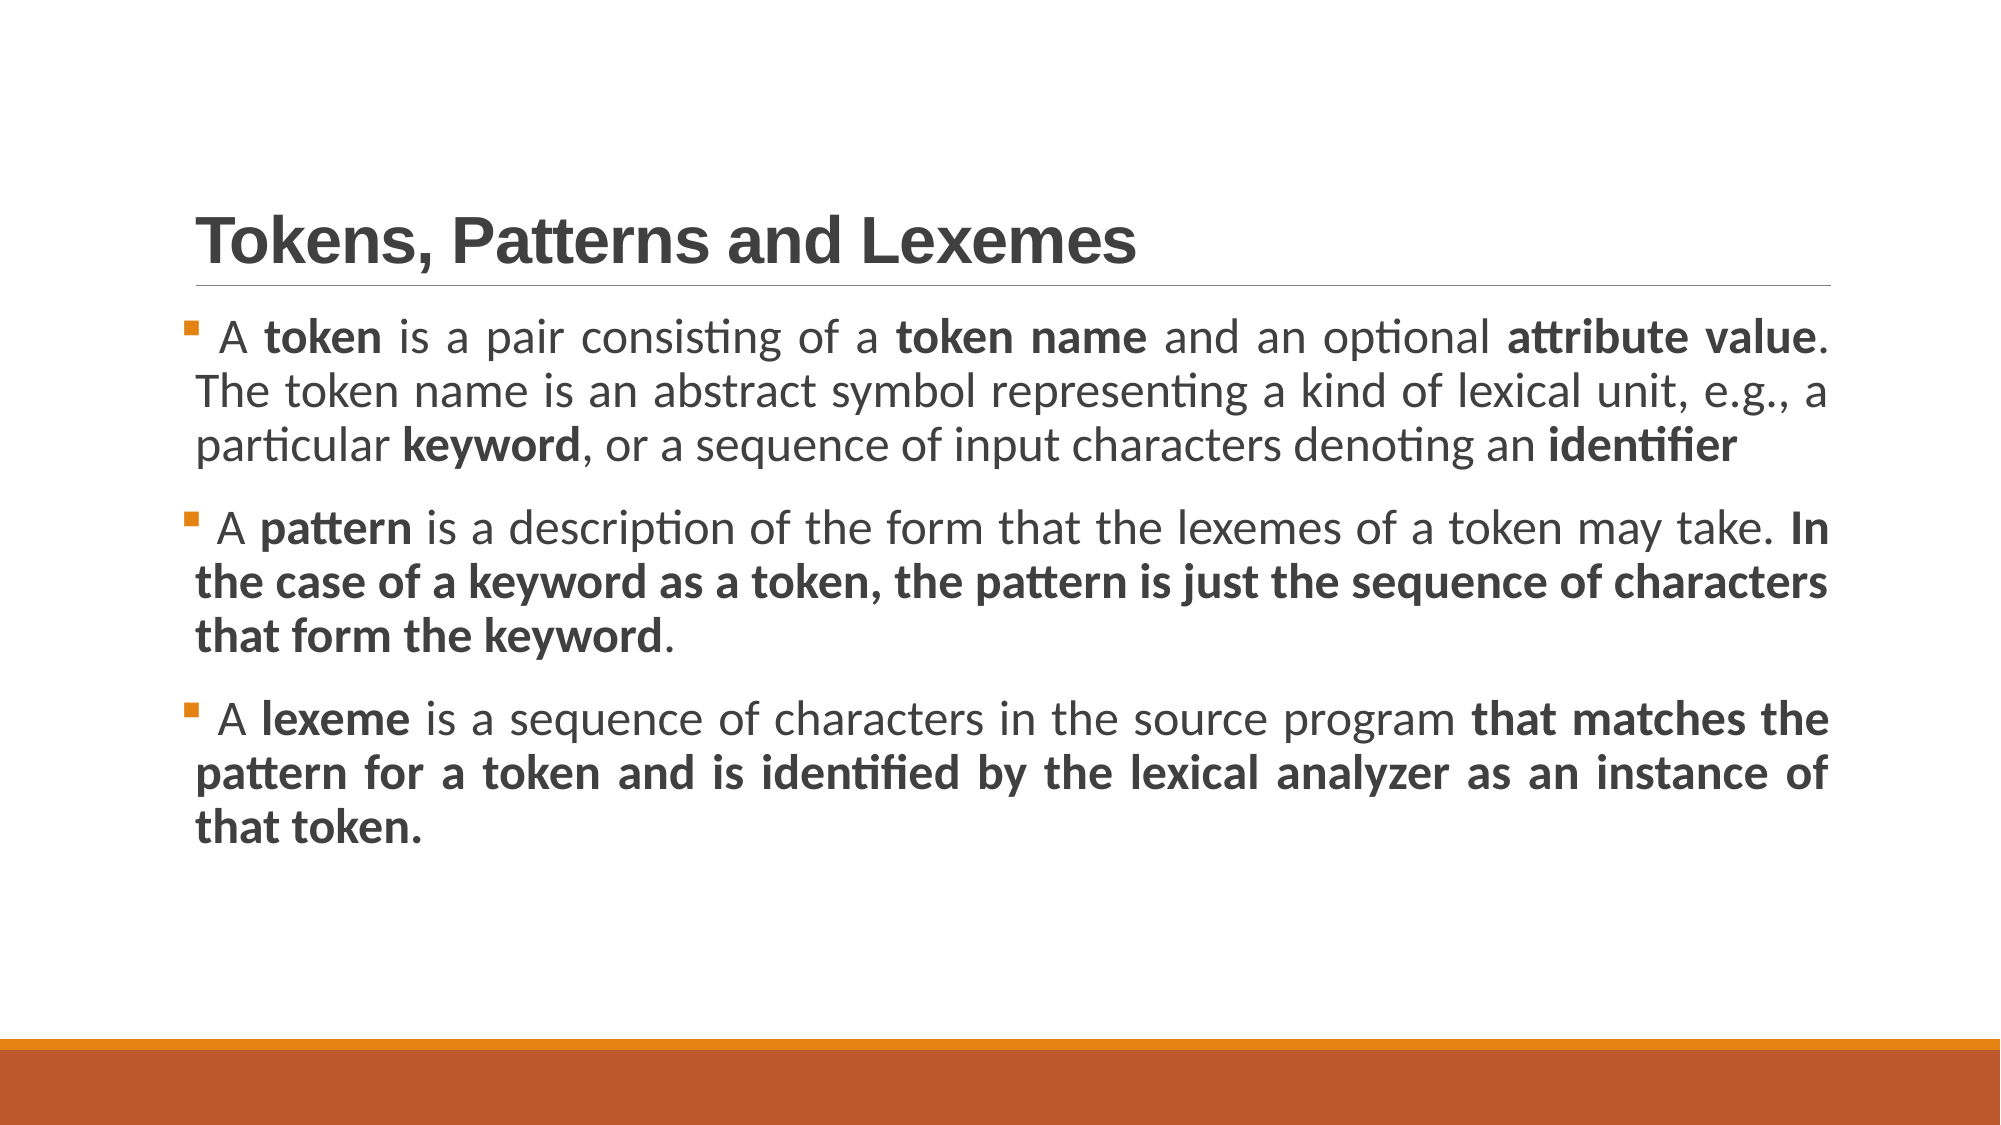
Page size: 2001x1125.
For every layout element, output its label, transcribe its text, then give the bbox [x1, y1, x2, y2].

title Tokens, Patterns and Lexemes [180, 47, 1830, 285]
list A token is a pair consisting of a token name and an optional attribute value. The token name is an abstract symbol representing a kind of lexical unit, e.g., a particular keyword, or a sequence of input characters denoting an identifier A pattern is a description of the form that the lexemes of a token may take. In the case of a keyword as a token, the pattern is just the sequence of characters that form the keyword. A lexeme is a sequence of characters in the source program that matches the pattern for a token and is identified by the lexical analyzer as an instance of that token. [180, 302, 1830, 1039]
